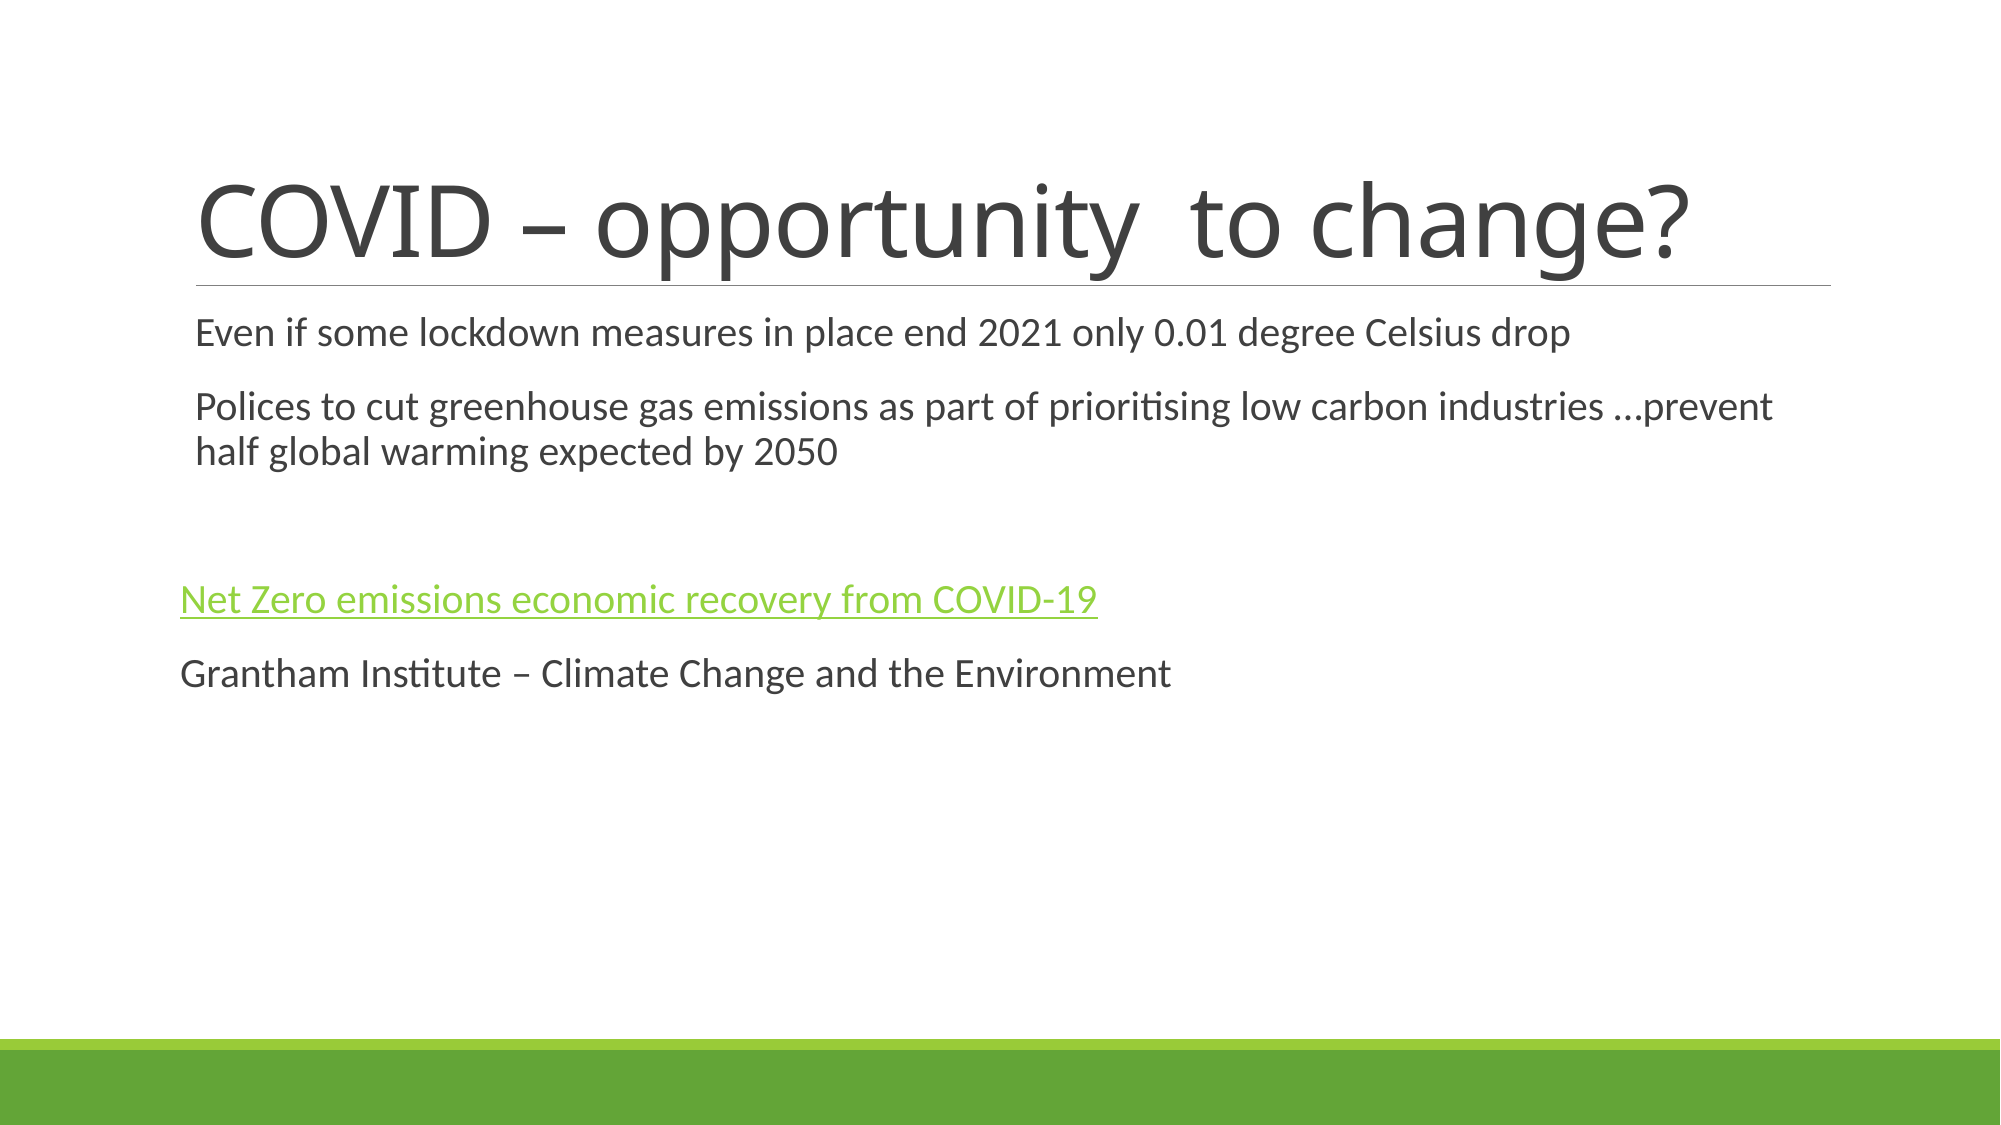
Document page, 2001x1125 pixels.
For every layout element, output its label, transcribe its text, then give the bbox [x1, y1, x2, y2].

title COVID – opportunity to change? [180, 47, 1830, 285]
list Even if some lockdown measures in place end 2021 only 0.01 degree Celsius drop Polices to cut greenhouse gas emissions as part of prioritising low carbon industries …prevent half global warming expected by 2050 Net Zero emissions economic recovery from COVID-19 Grantham Institute – Climate Change and the Environment [180, 302, 1830, 963]
